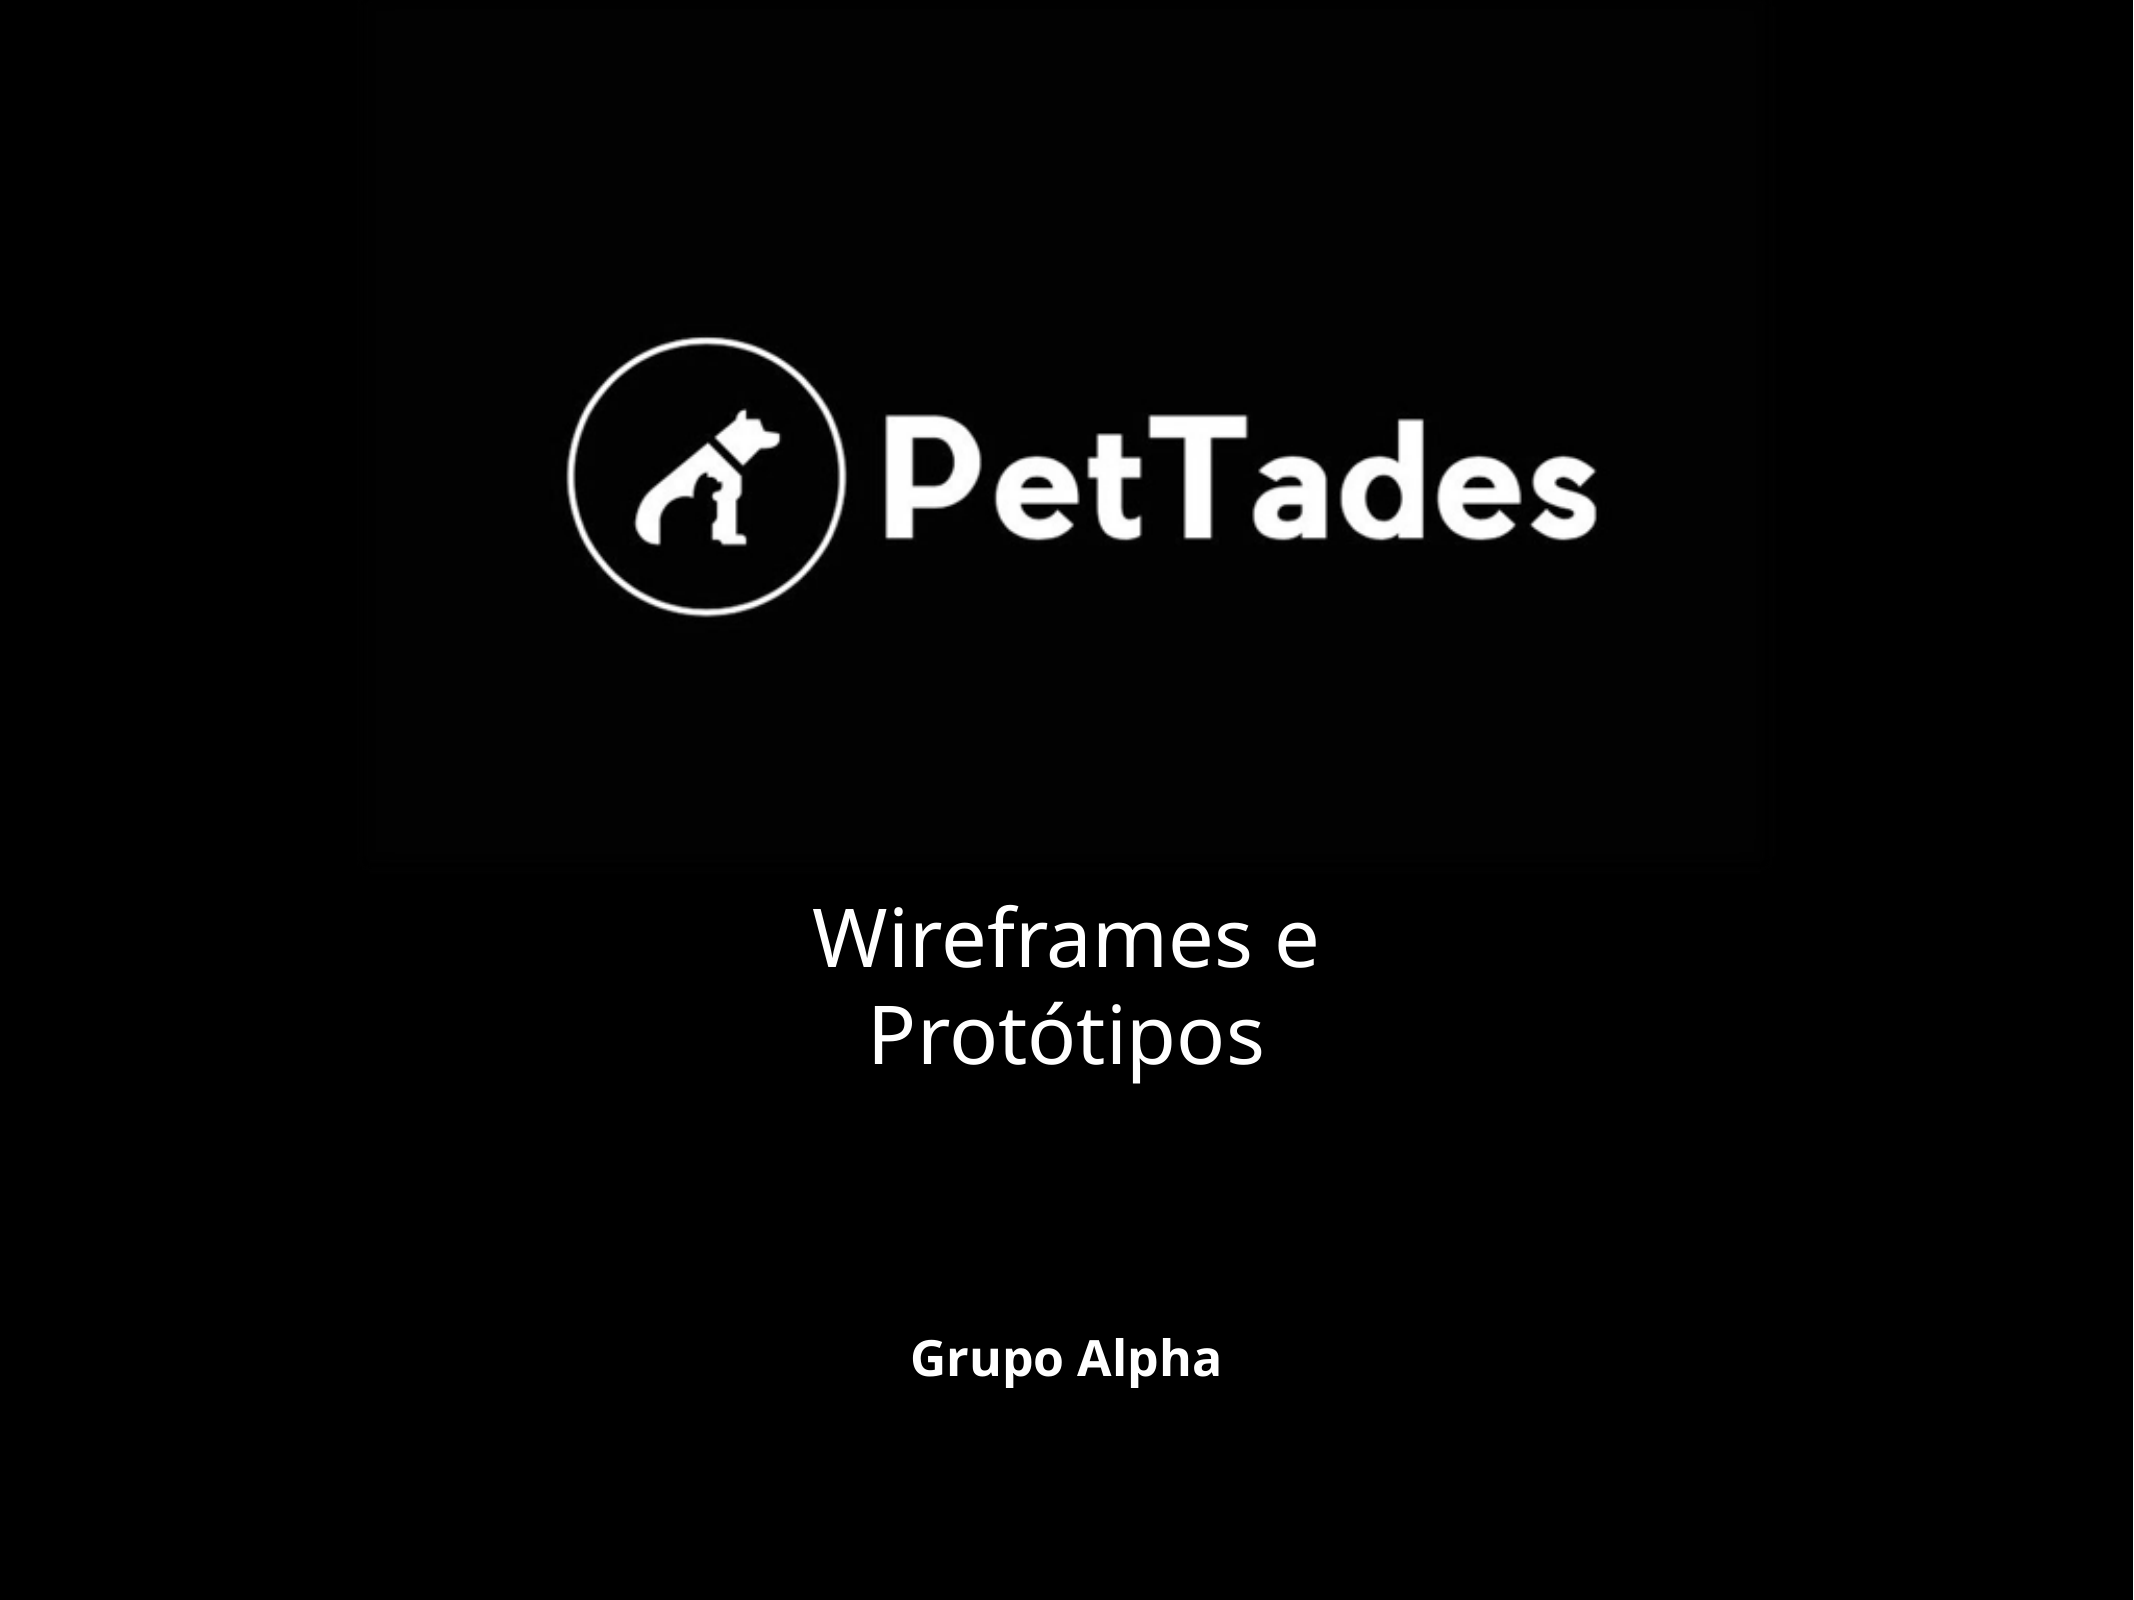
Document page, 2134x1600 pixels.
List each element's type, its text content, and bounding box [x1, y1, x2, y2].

text_box Grupo Alpha [902, 1317, 1231, 1395]
picture [357, 0, 1777, 874]
text_box Wireframes e Protótipos [767, 877, 1366, 1090]
